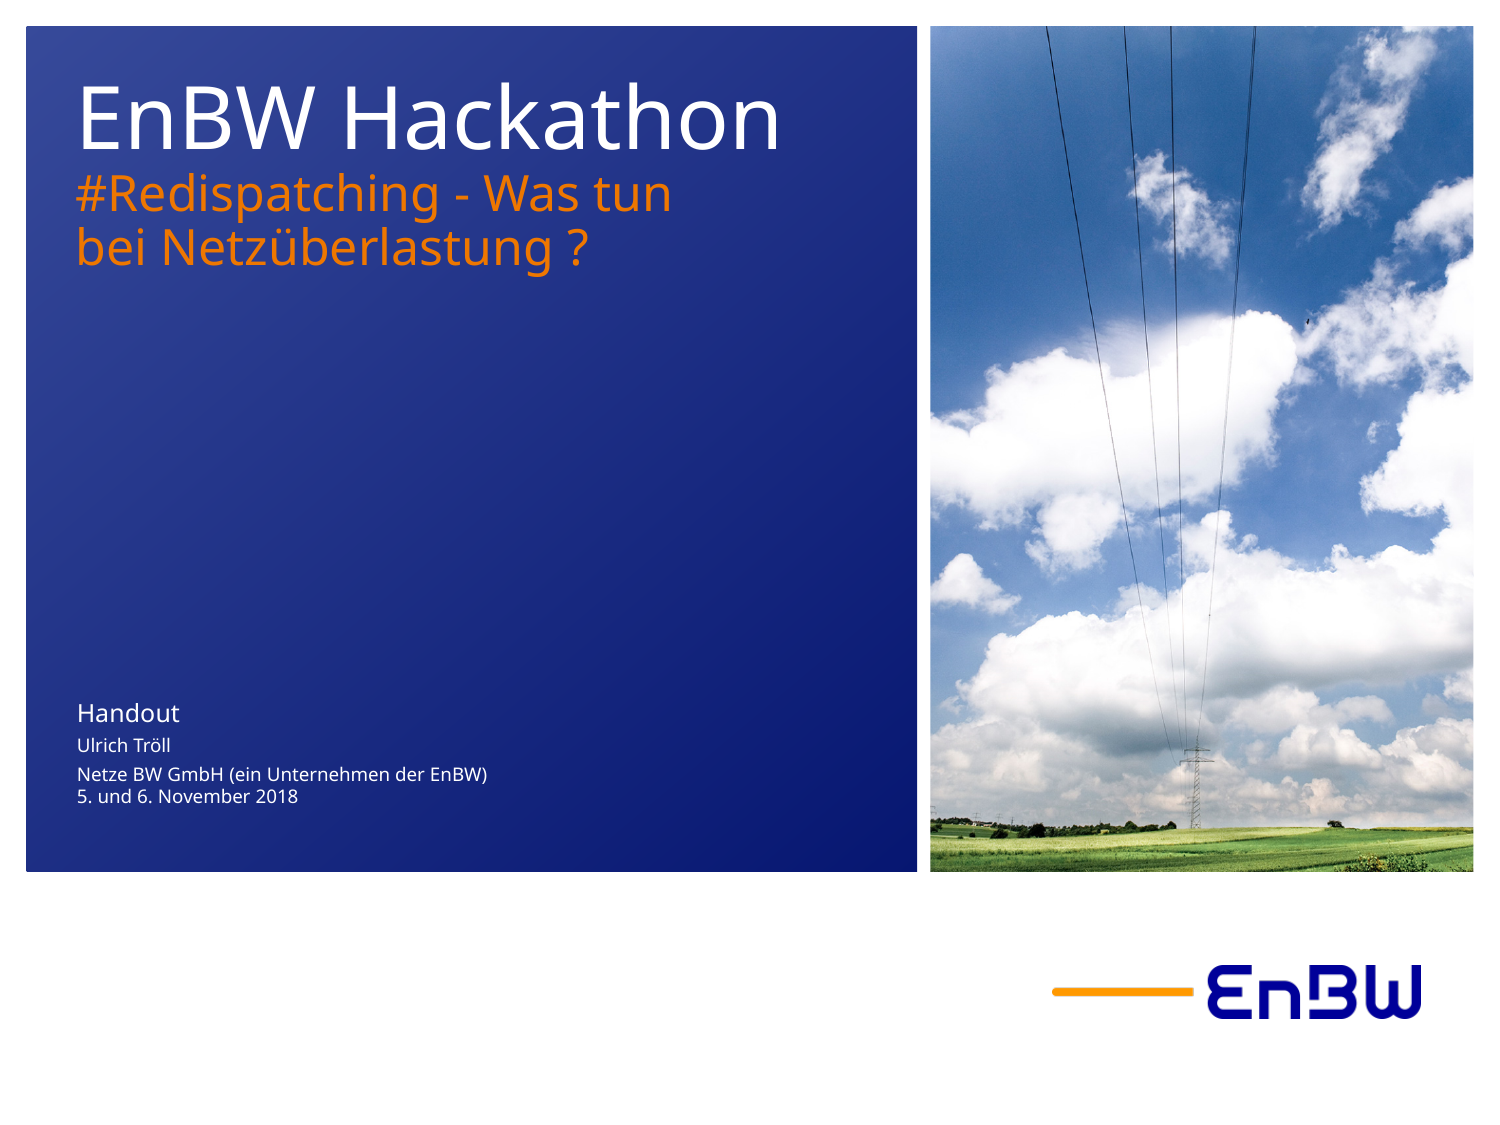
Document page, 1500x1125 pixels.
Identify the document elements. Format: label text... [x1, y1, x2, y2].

picture [1052, 965, 1421, 1019]
title EnBW Hackathon #Redispatching - Was tun bei Netzüberlastung ? [75, 74, 857, 279]
picture [930, 26, 1474, 873]
subtitle Handout Ulrich Tröll Netze BW GmbH (ein Unternehmen der EnBW) 5. und 6. November 2018 [76, 696, 858, 808]
